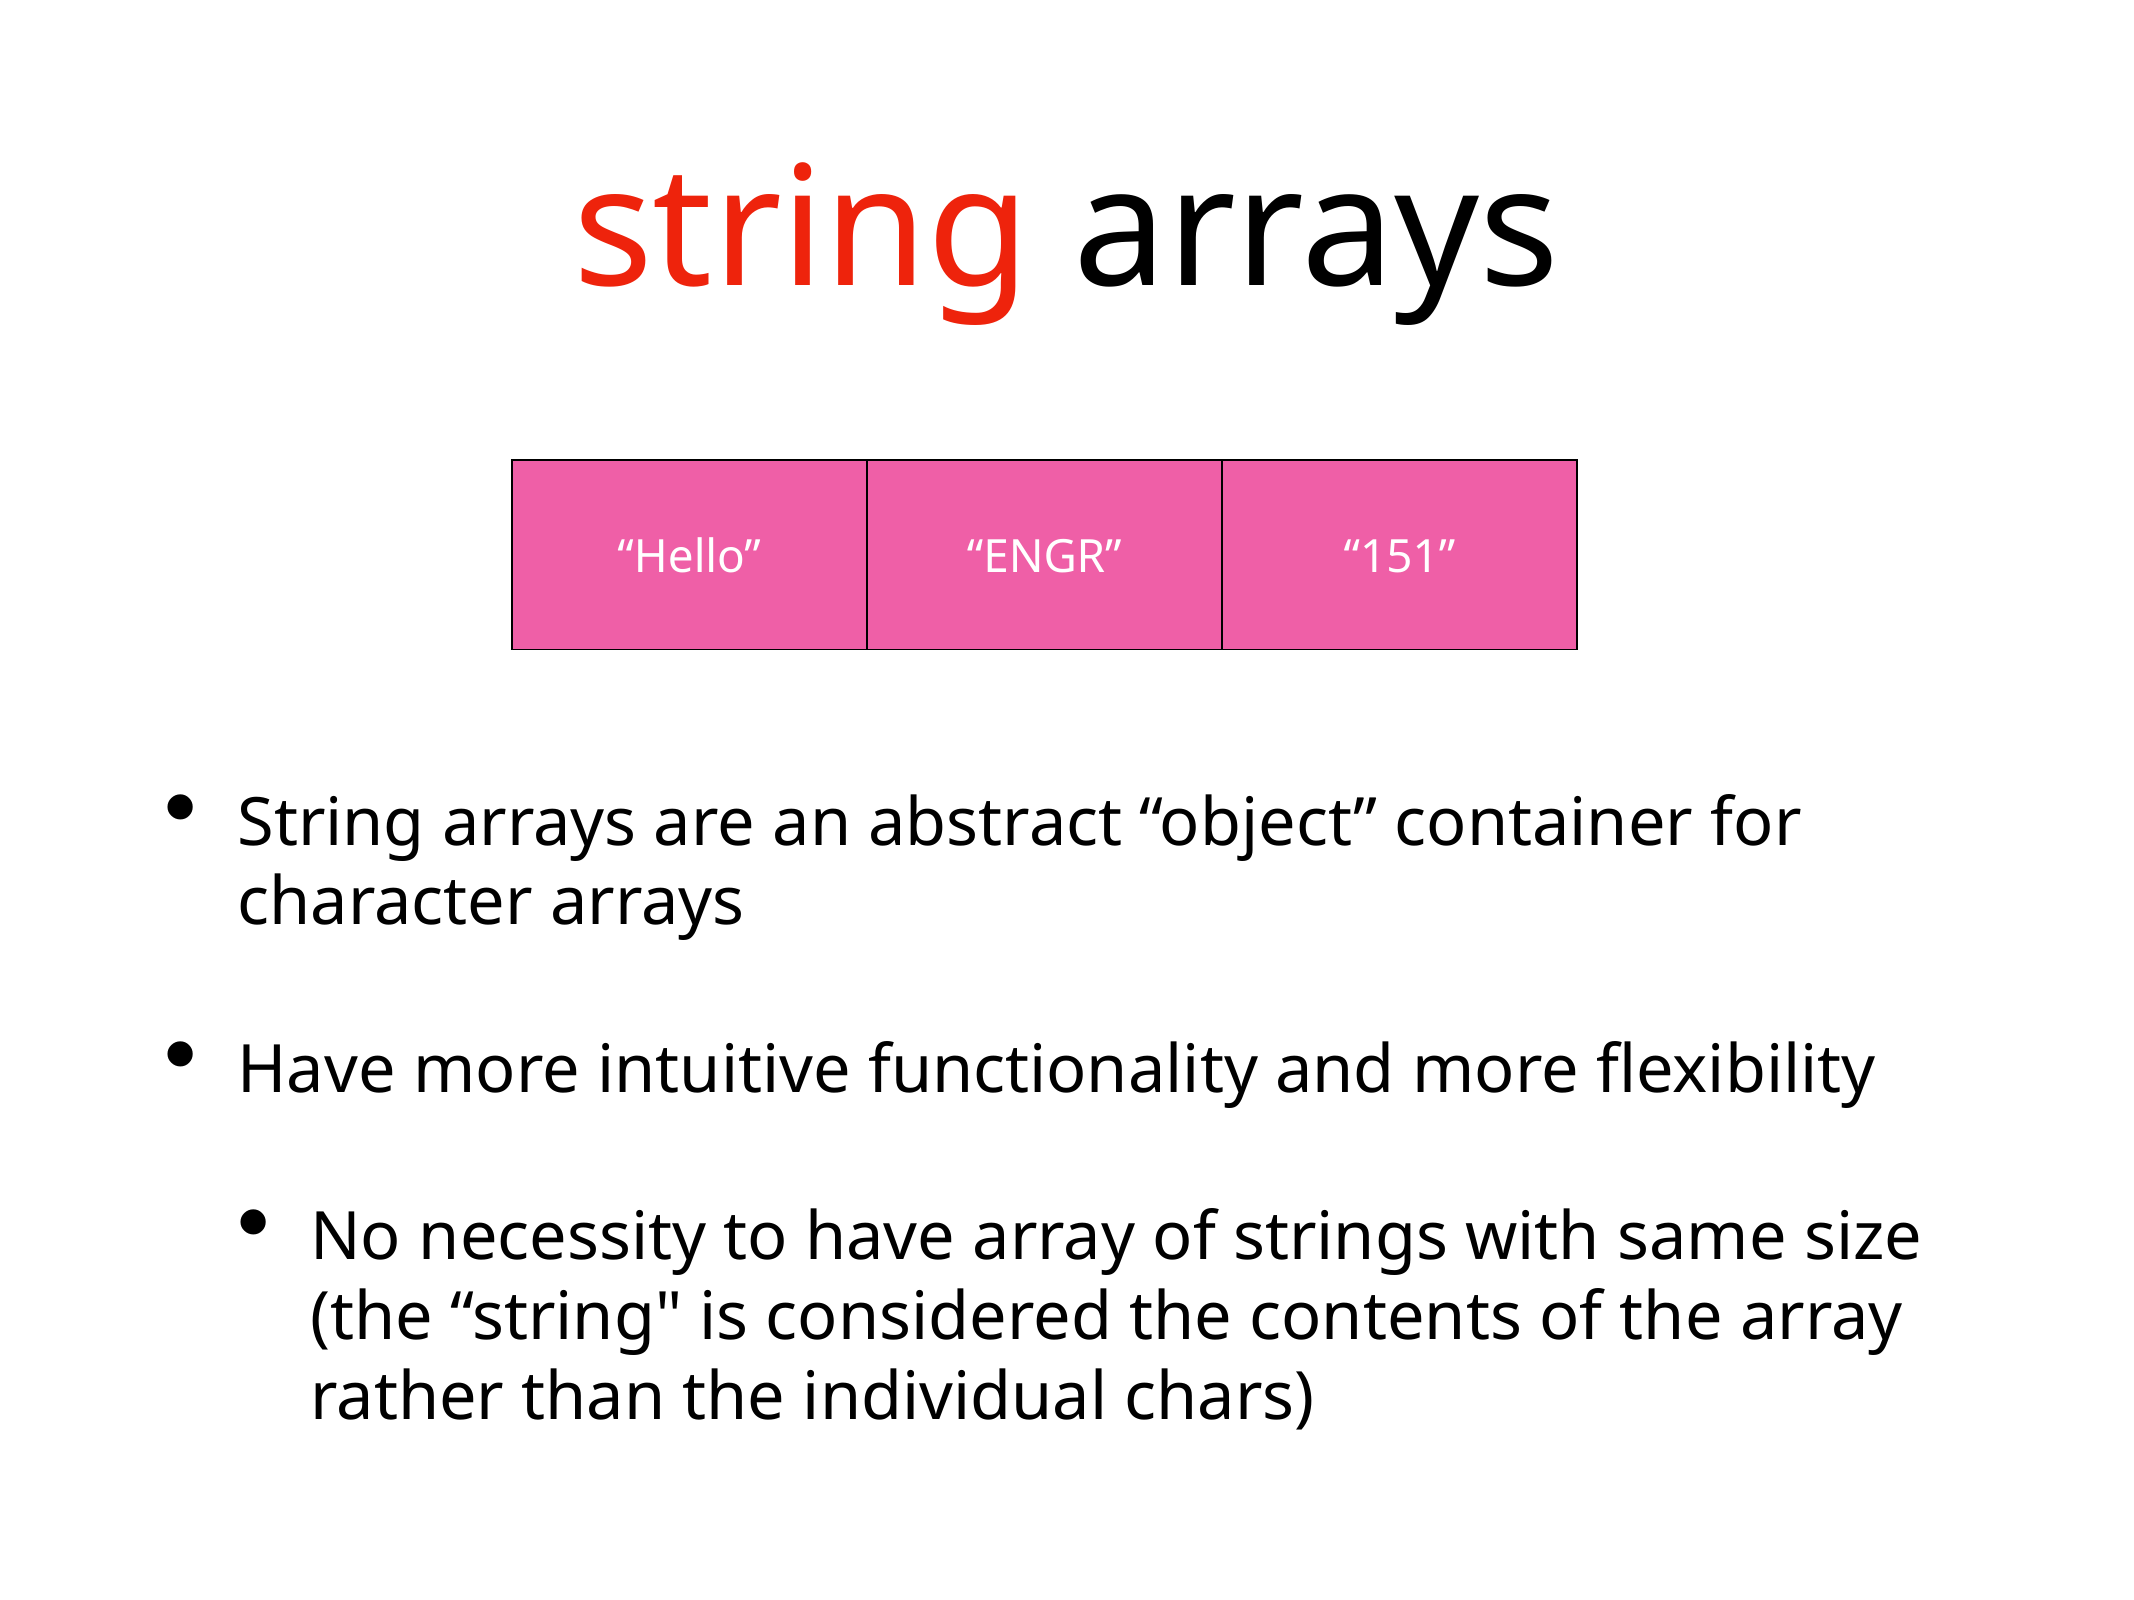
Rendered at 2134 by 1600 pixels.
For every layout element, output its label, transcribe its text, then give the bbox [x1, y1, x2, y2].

table_header “ENGR” [868, 461, 1221, 649]
list String arrays are an abstract “object” container for character arrays Have more intuitive functionality and more flexibility No necessity to have array of strings with same size (the “string" is considered the contents of the array rather than the individual chars) [155, 713, 1978, 1498]
title string arrays [155, 41, 1978, 397]
table_header “151” [1223, 461, 1576, 649]
table_header “Hello” [513, 461, 866, 649]
